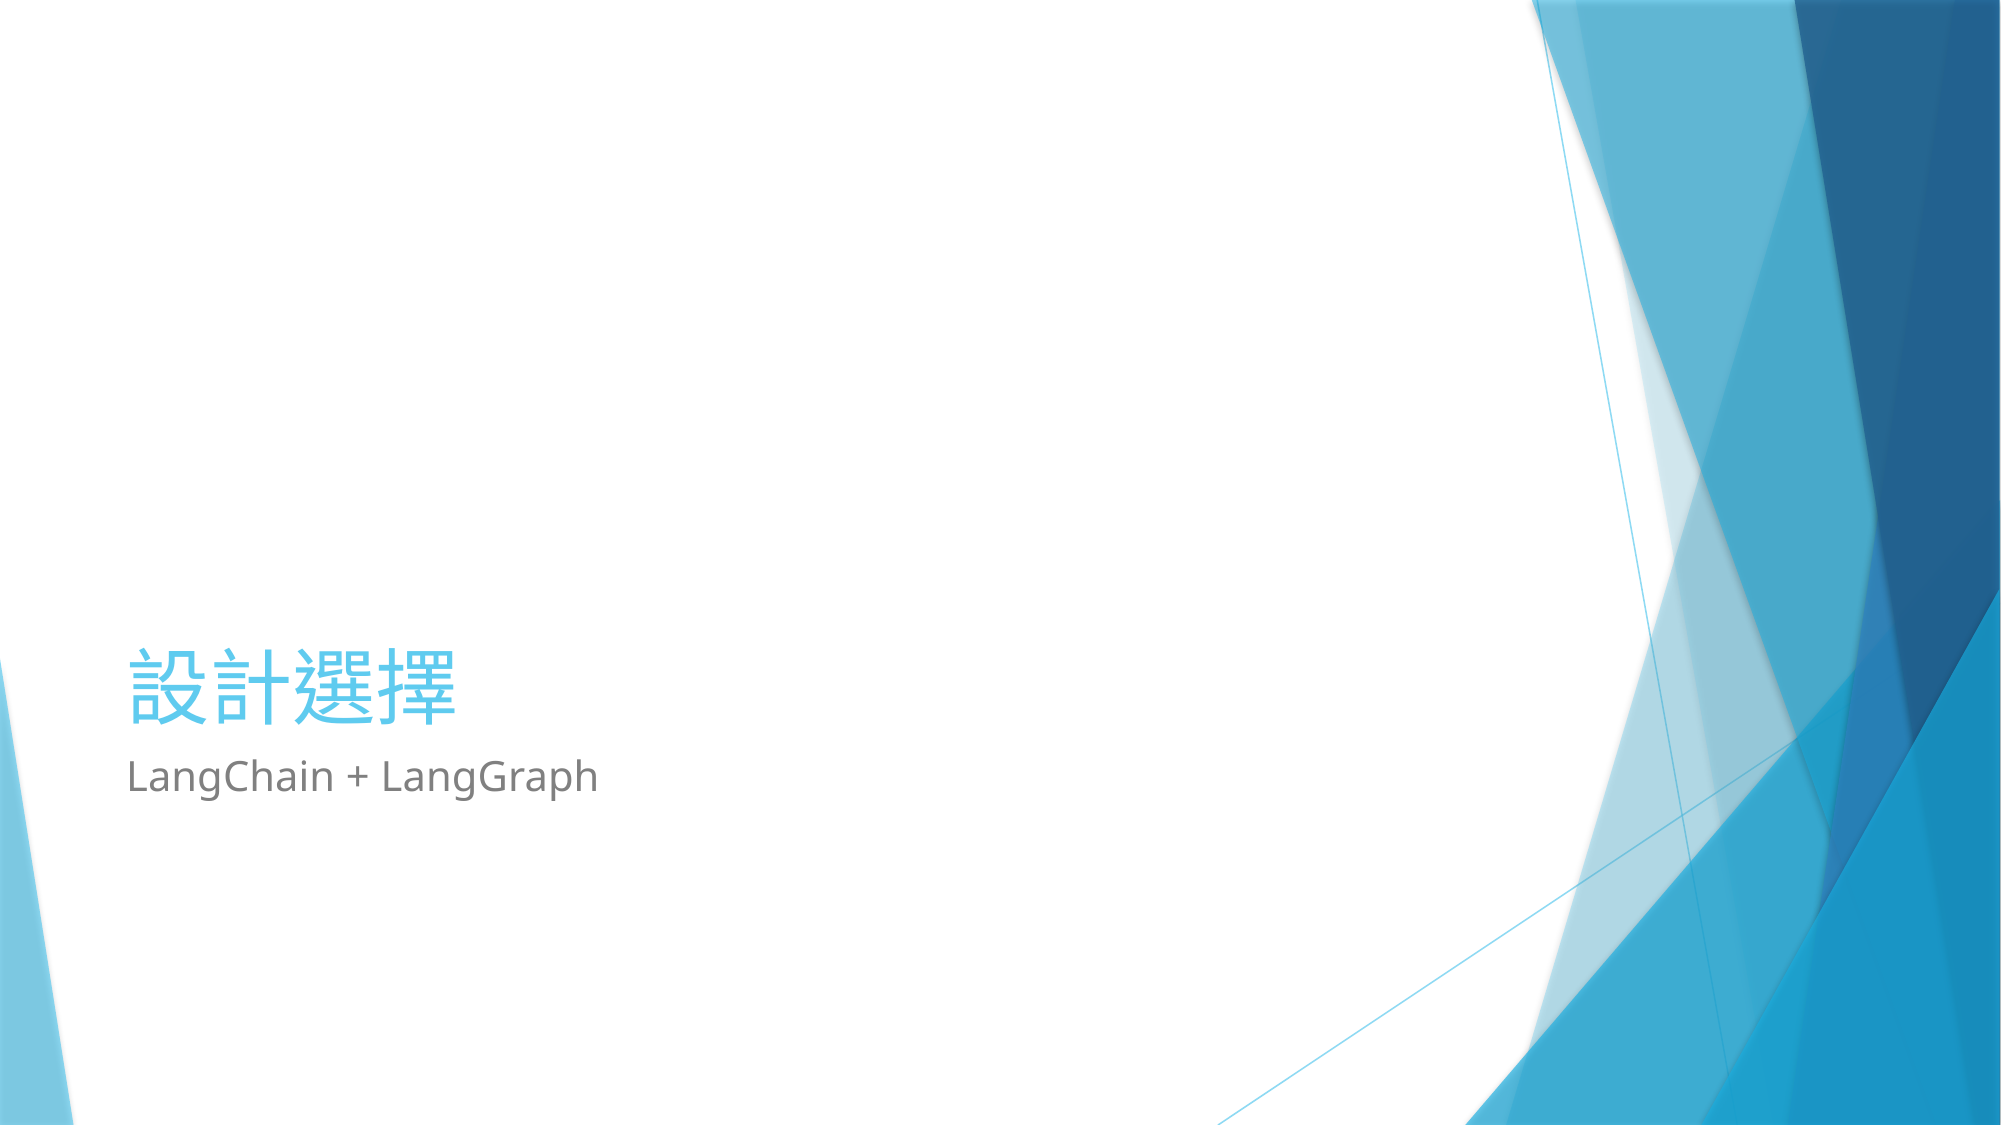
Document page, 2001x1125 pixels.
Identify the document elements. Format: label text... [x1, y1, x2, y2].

list LangChain + LangGraph [111, 742, 1522, 884]
title 設計選擇 [111, 443, 1522, 742]
